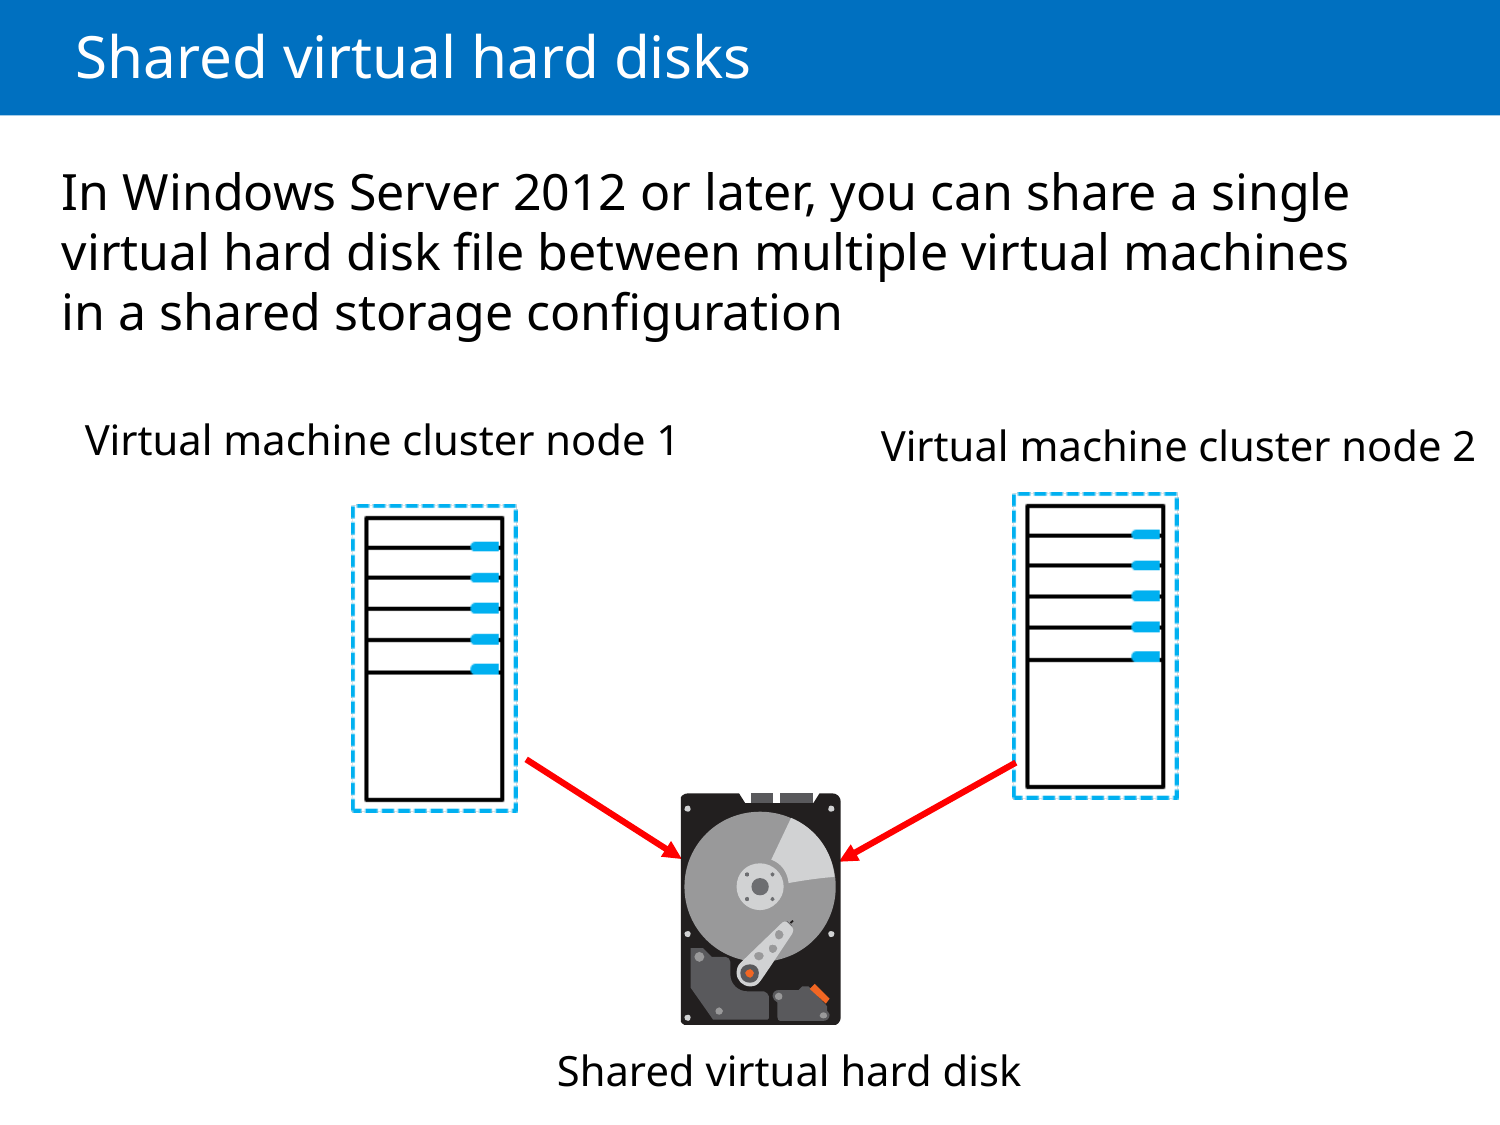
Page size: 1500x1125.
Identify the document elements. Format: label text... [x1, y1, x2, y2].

picture [350, 504, 518, 813]
text_box Virtual machine cluster node 2 [866, 411, 1492, 477]
text_box Shared virtual hard disk [542, 1037, 1037, 1103]
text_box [525, 491, 1179, 1025]
text_box Virtual machine cluster node 1 [70, 406, 696, 472]
title Shared virtual hard disks [75, 0, 1351, 122]
text_box In Windows Server 2012 or later, you can share a single virtual hard disk file between multiple virtual machines in a shared storage configuration [46, 153, 1410, 348]
